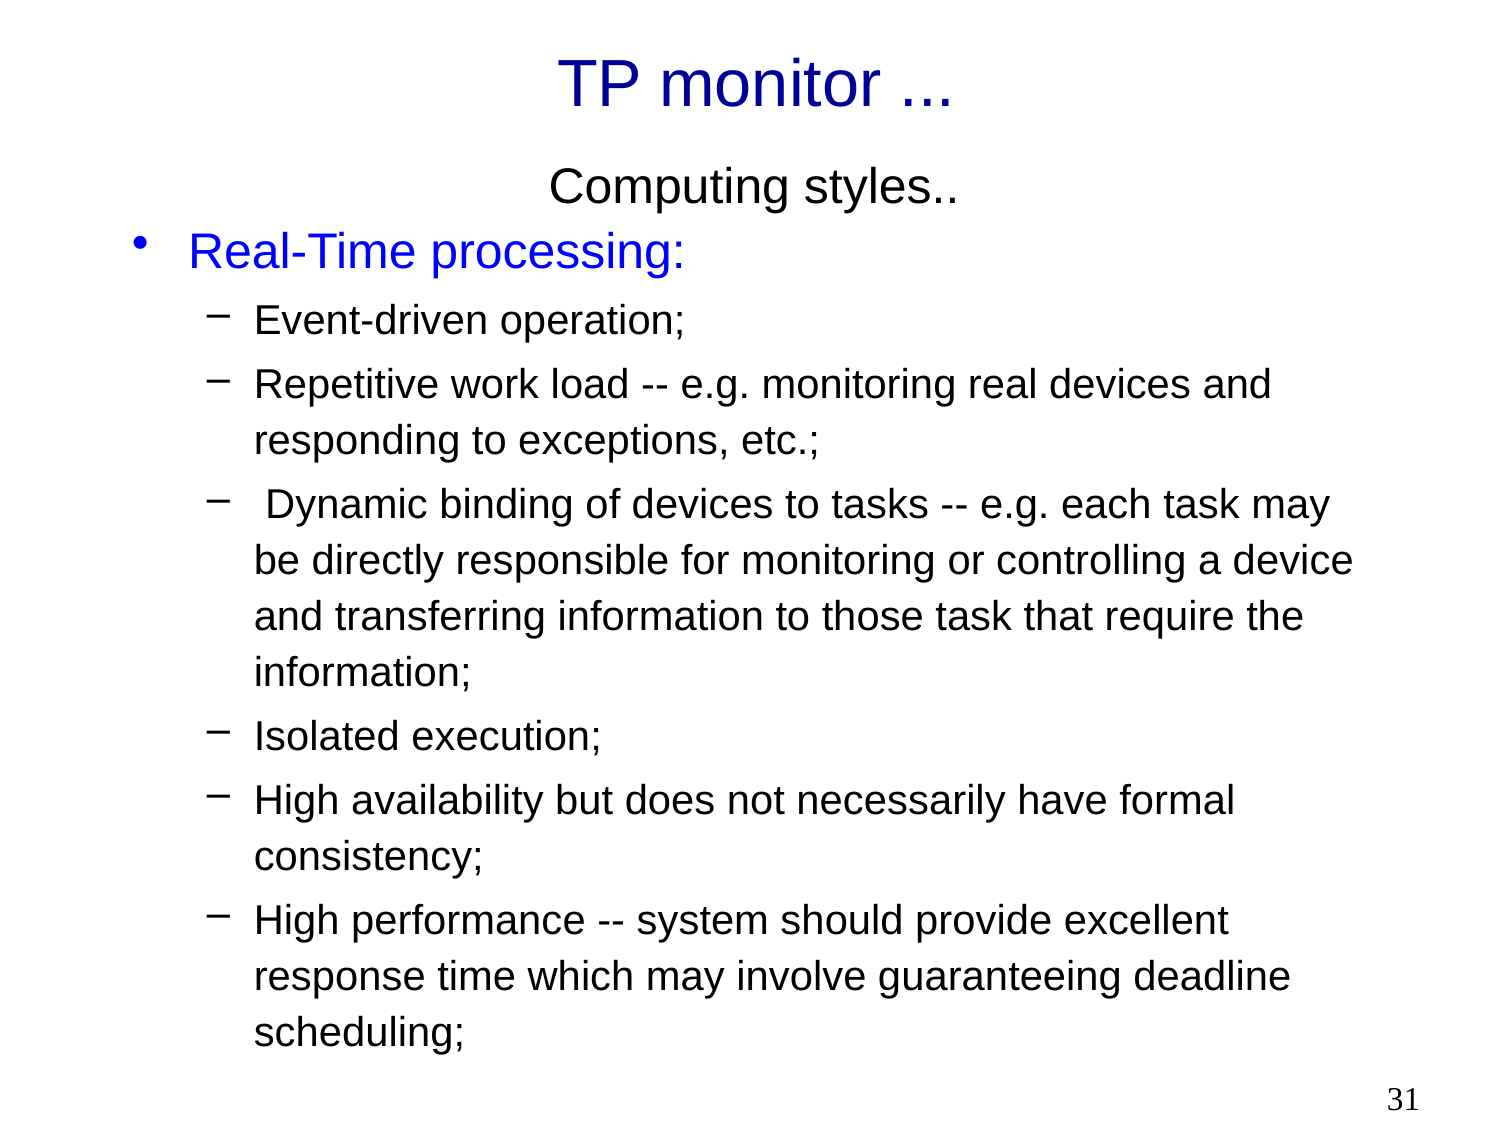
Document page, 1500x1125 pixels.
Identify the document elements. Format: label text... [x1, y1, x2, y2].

list Computing styles.. Real-Time processing: Event-driven operation; Repetitive work load -- e.g. monitoring real devices and responding to exceptions, etc.; Dynamic binding of devices to tasks -- e.g. each task may be directly responsible for monitoring or controlling a device and transferring information to those task that require the information; Isolated execution; High availability but does not necessarily have formal consistency; High performance -- system should provide excellent response time which may involve guaranteeing deadline scheduling; [116, 157, 1392, 1030]
title TP monitor ... [118, 28, 1394, 132]
